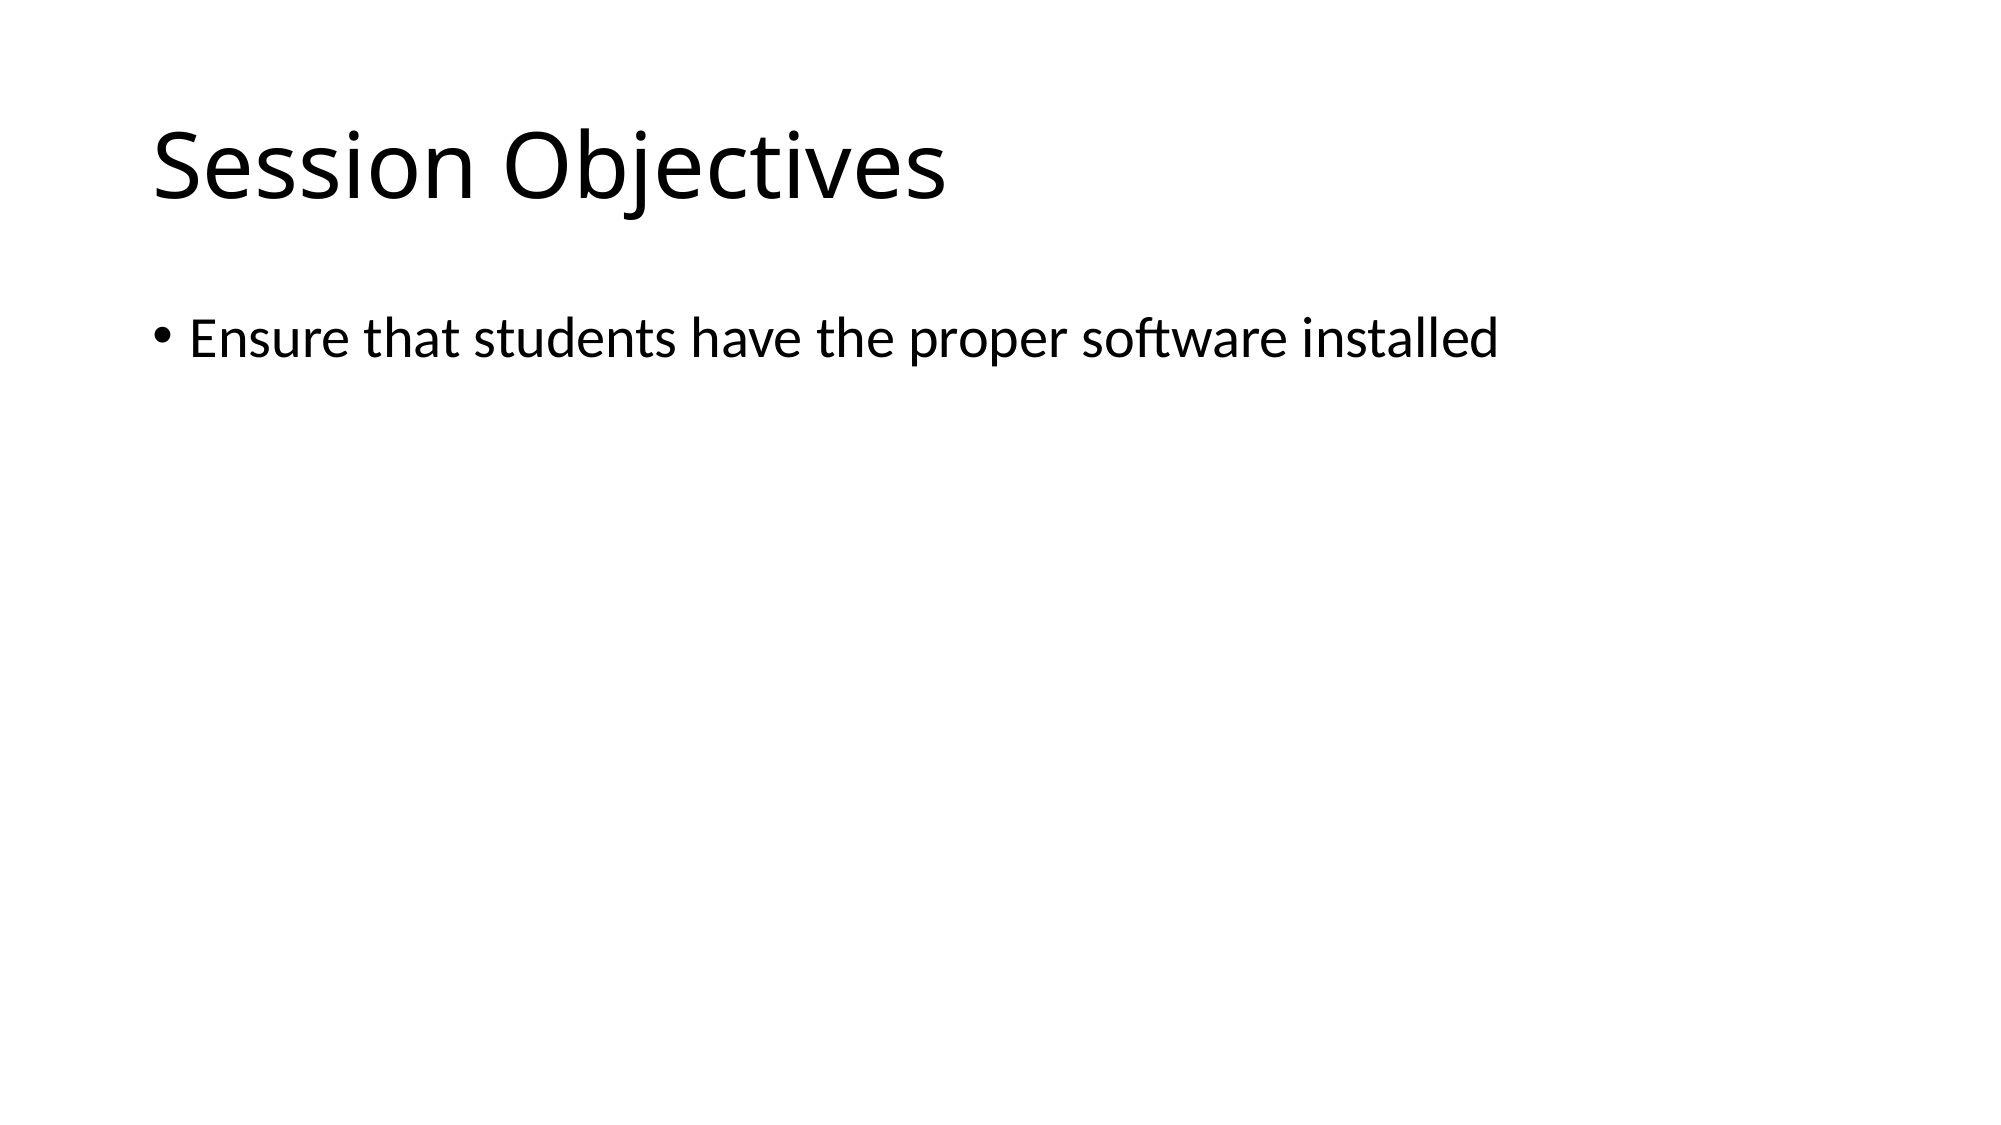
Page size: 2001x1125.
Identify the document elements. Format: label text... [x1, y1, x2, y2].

list Ensure that students have the proper software installed [137, 299, 1863, 1014]
title Session Objectives [137, 59, 1863, 278]
